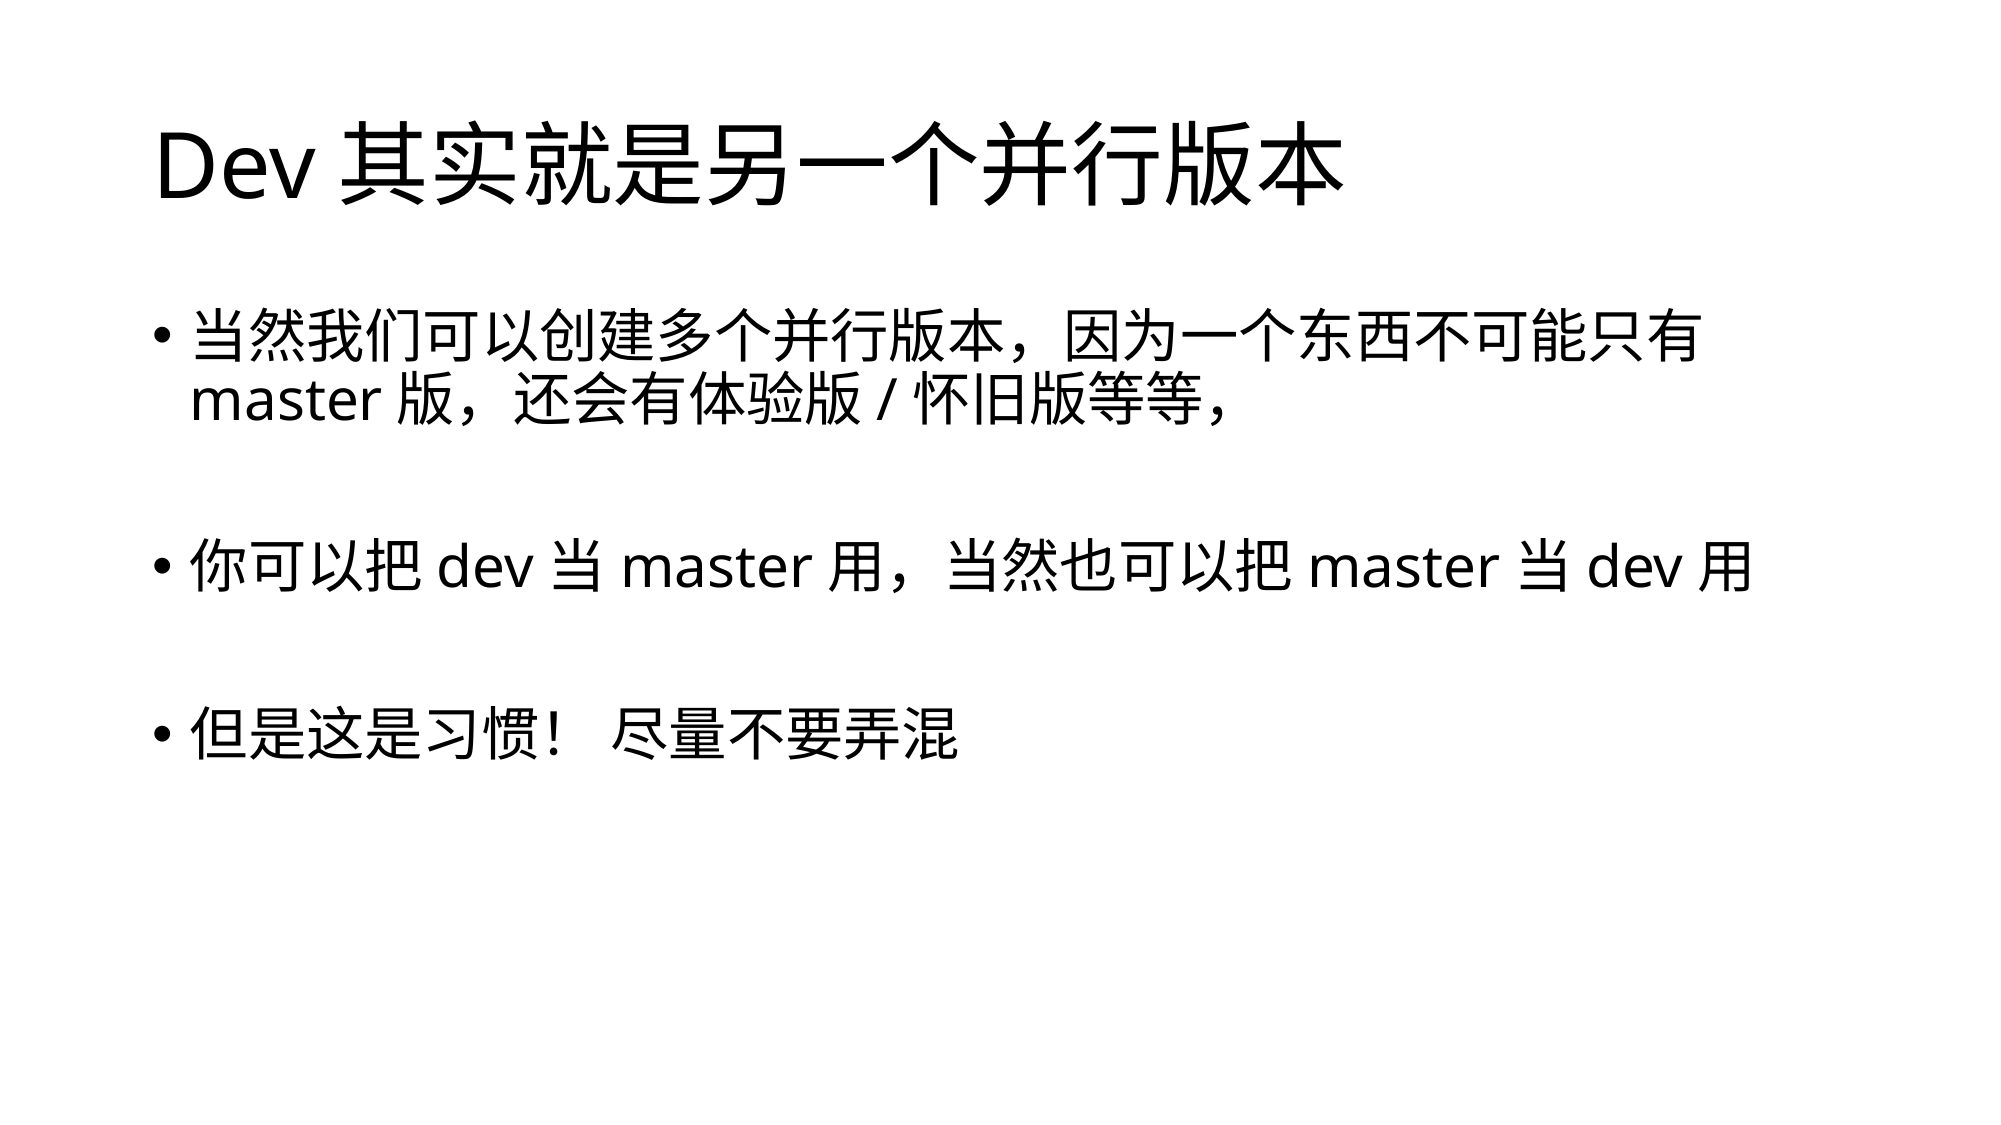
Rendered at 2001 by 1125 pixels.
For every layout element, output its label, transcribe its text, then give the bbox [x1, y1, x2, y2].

title Dev其实就是另一个并行版本 [137, 59, 1863, 278]
list 当然我们可以创建多个并行版本，因为一个东西不可能只有master版，还会有体验版/怀旧版等等， 你可以把dev当master用，当然也可以把master当dev用 但是这是习惯！ 尽量不要弄混 [137, 299, 1863, 1014]
